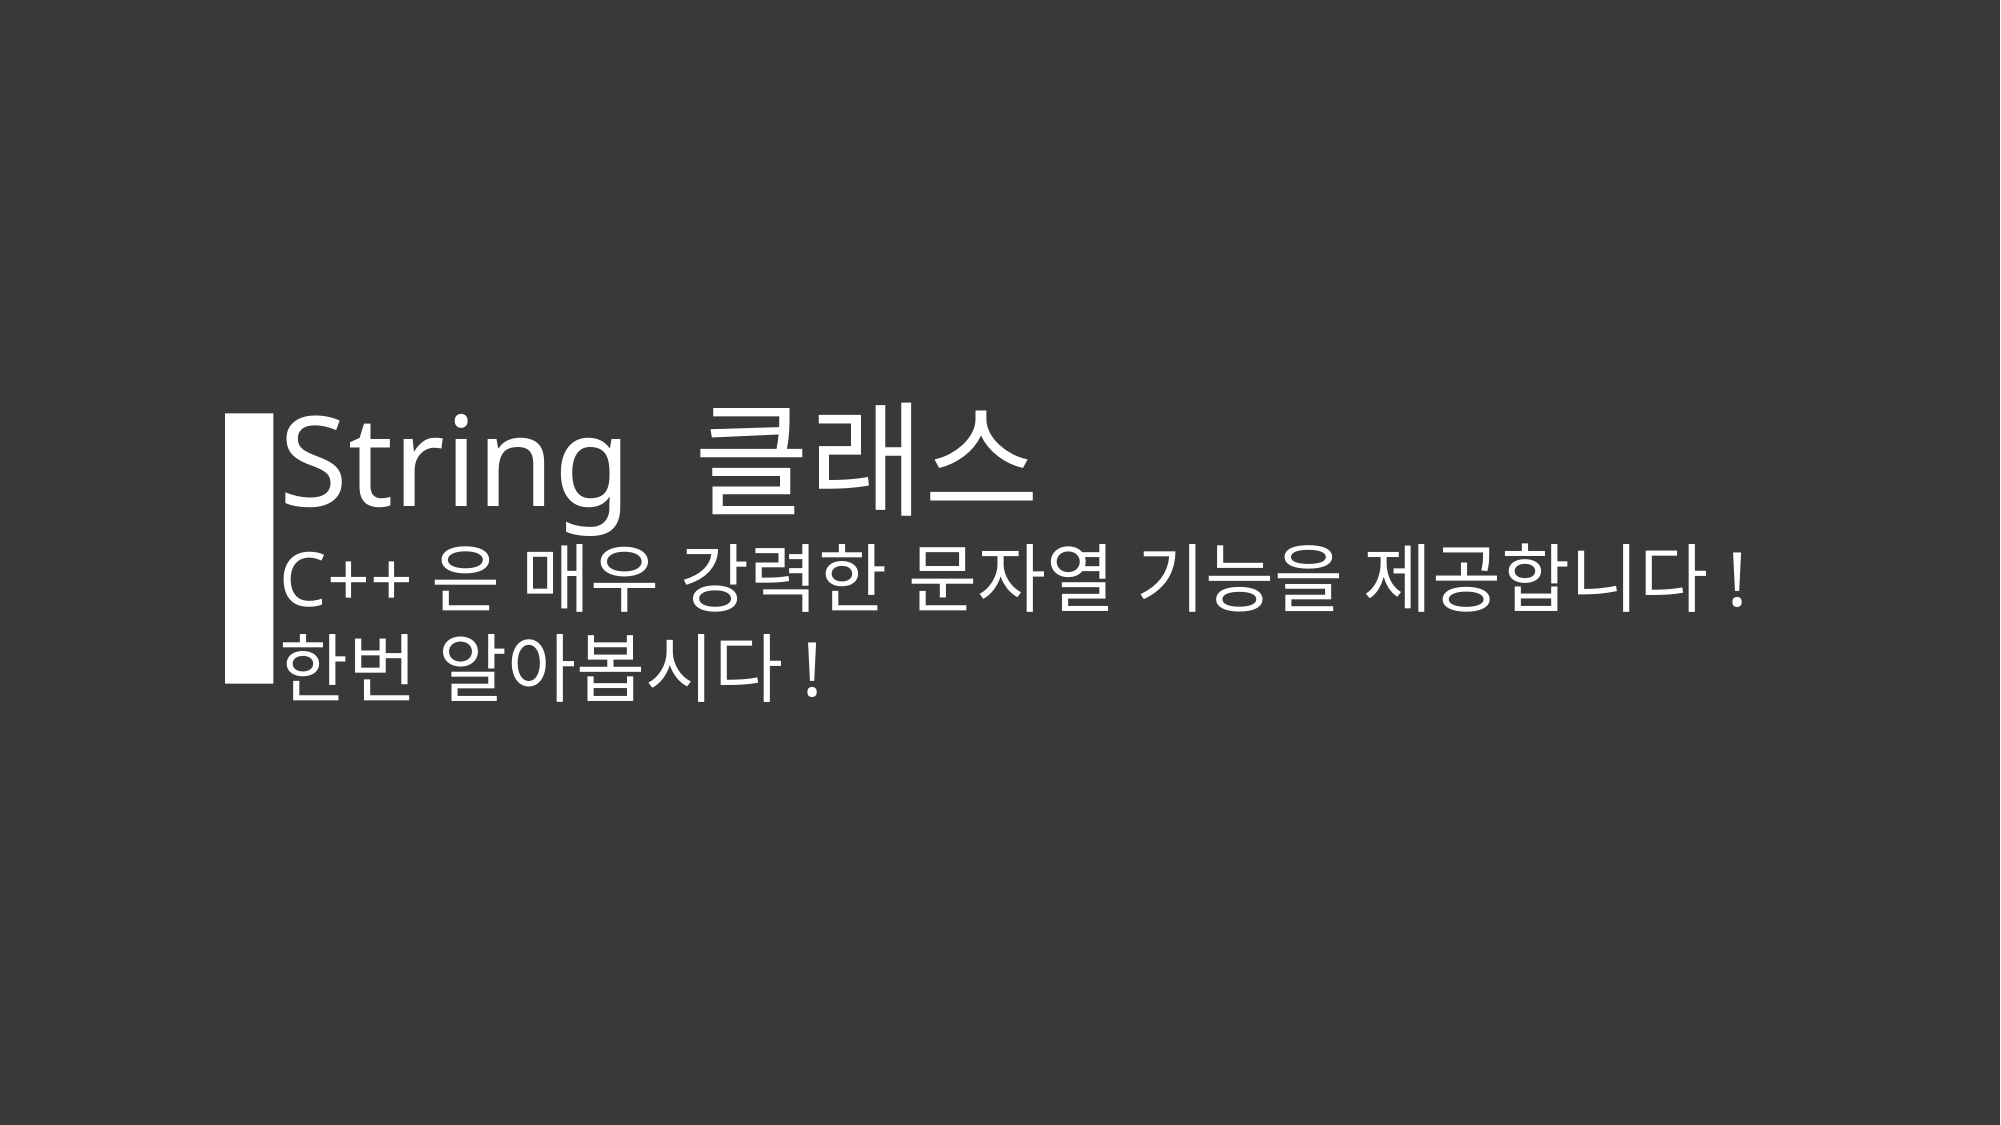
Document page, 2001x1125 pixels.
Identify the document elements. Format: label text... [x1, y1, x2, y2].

text_box [224, 412, 275, 685]
text_box String 클래스 C++은 매우 강력한 문자열 기능을 제공합니다! 한번 알아봅시다! [265, 374, 1763, 719]
